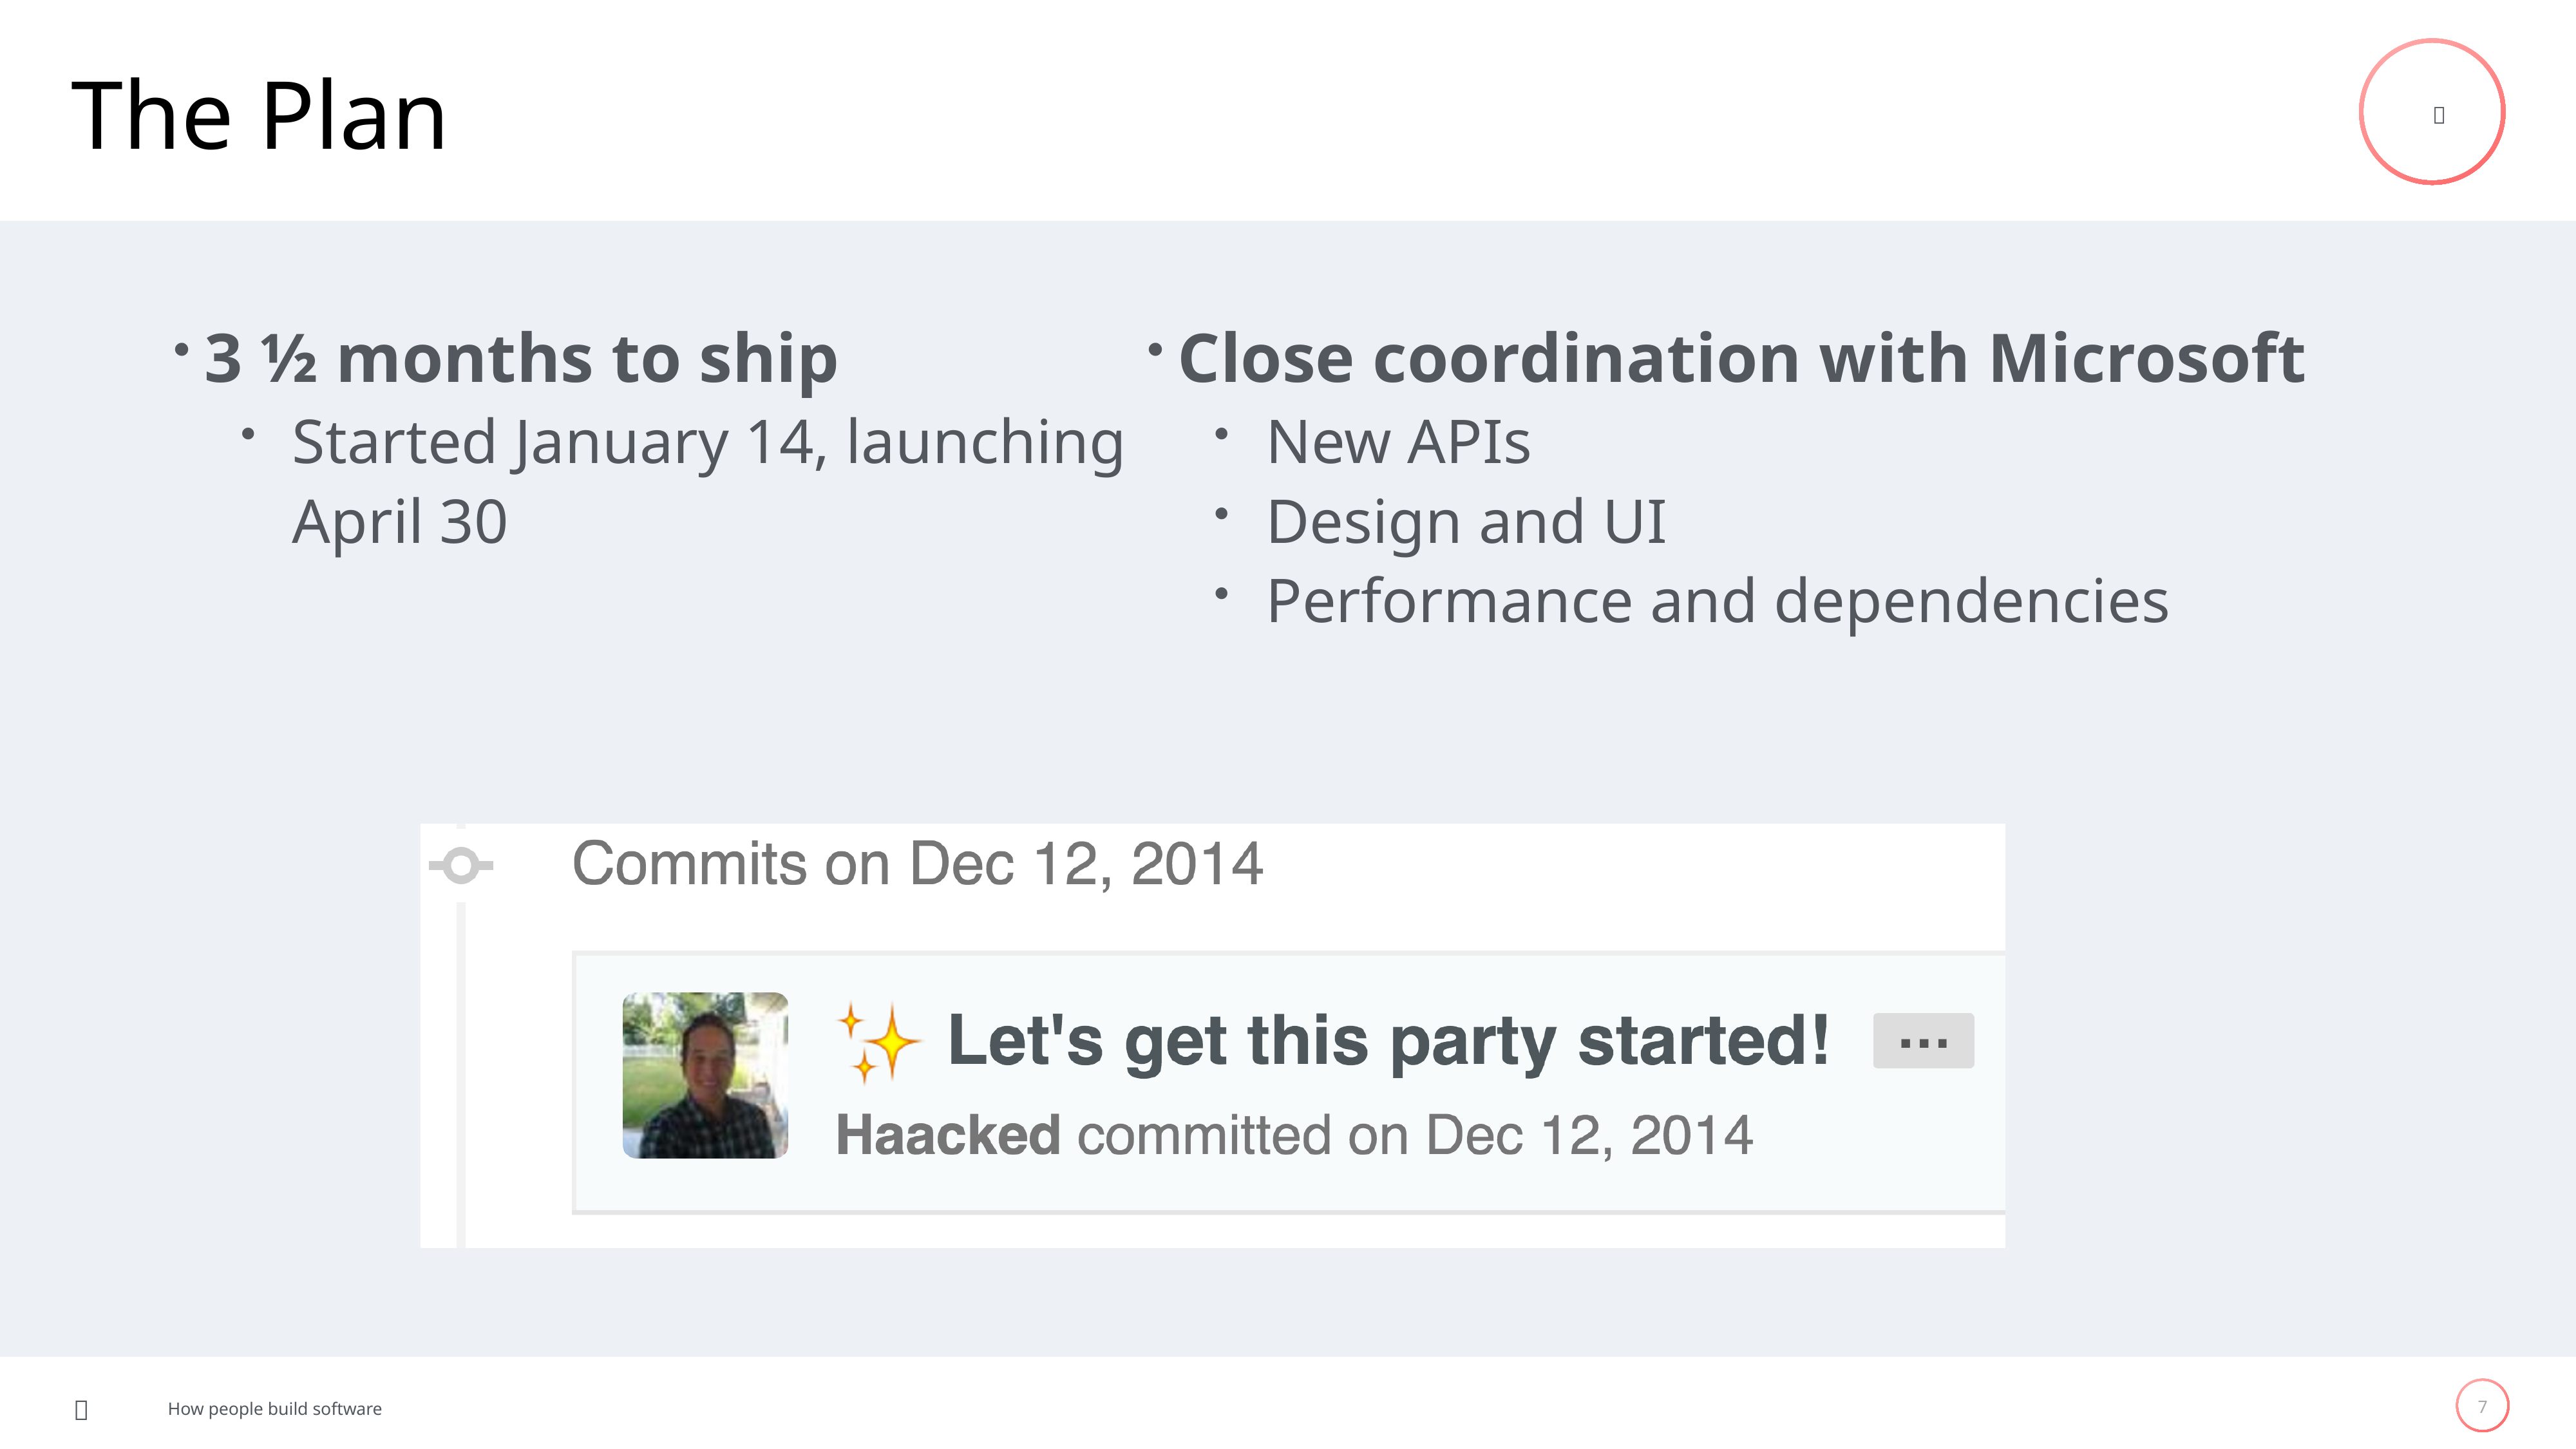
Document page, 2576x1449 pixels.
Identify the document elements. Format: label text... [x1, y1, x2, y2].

list 3 ½ months to ship Started January 14, launching April 30 [167, 301, 1141, 1275]
title The Plan [65, 49, 2286, 197]
picture [421, 823, 2005, 1248]
slide_number 7 [2463, 1379, 2503, 1428]
list Close coordination with Microsoft New APIs Design and UI Performance and dependencies [1141, 301, 2366, 1275]
